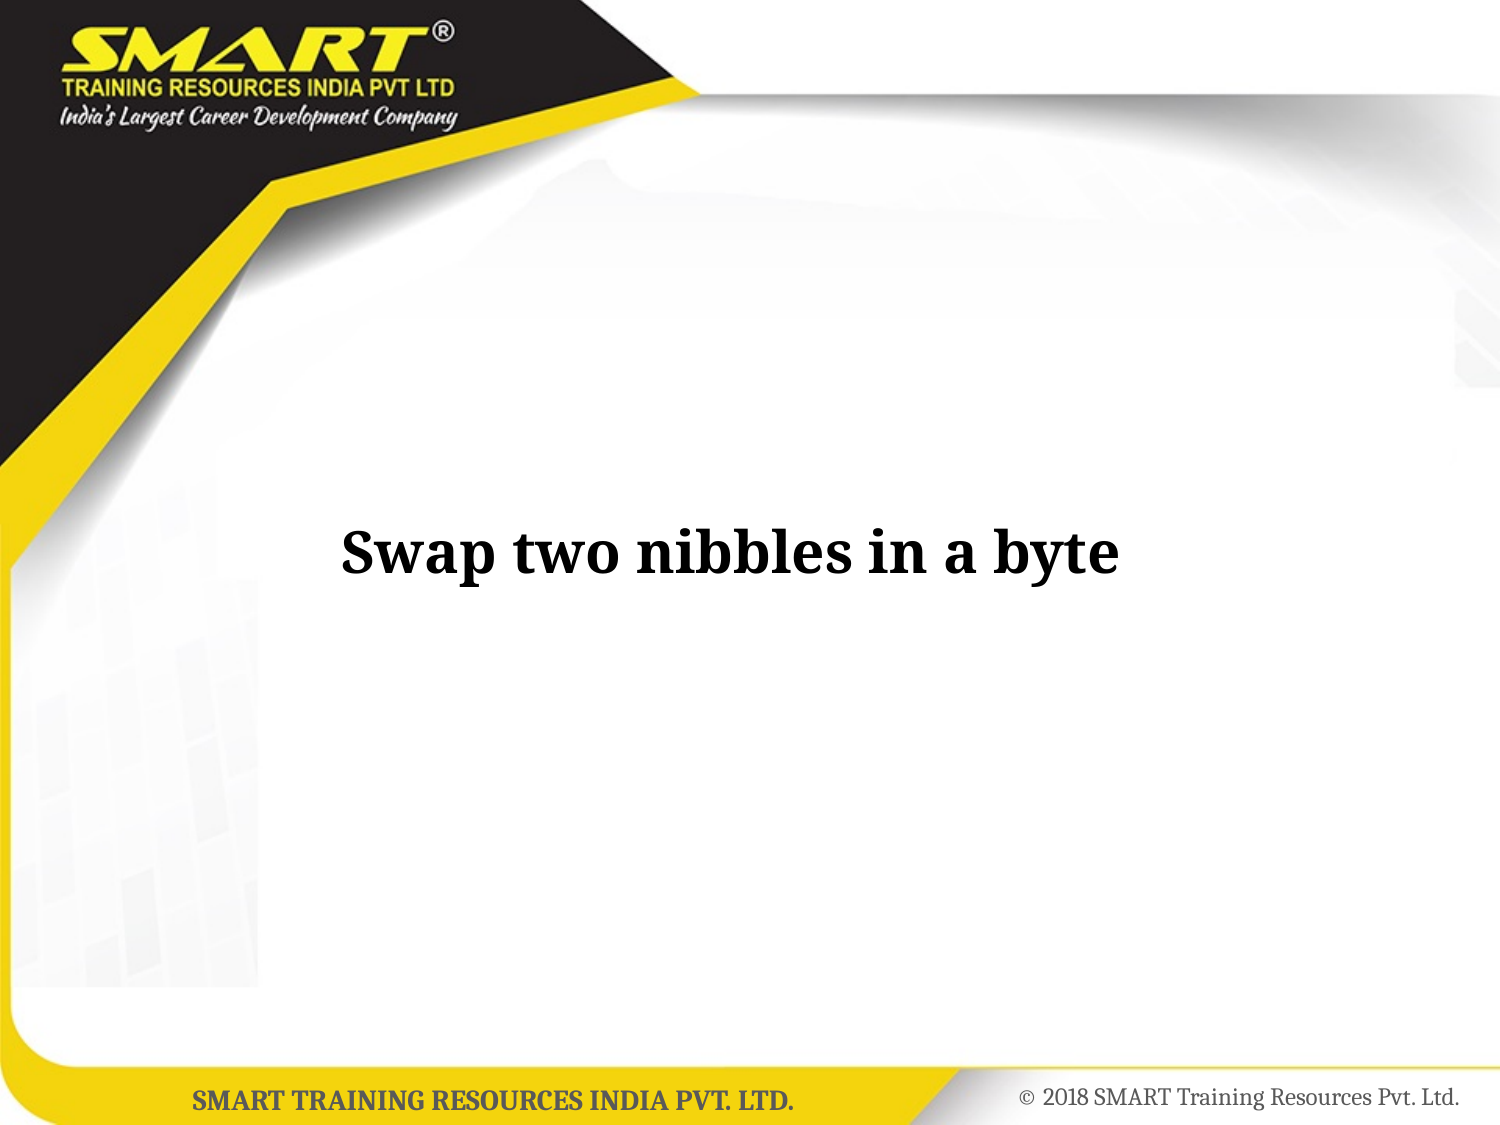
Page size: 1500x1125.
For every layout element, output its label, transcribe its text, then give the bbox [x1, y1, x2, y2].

title Swap two nibbles in a byte [87, 474, 1375, 625]
picture [0, 0, 1500, 1125]
